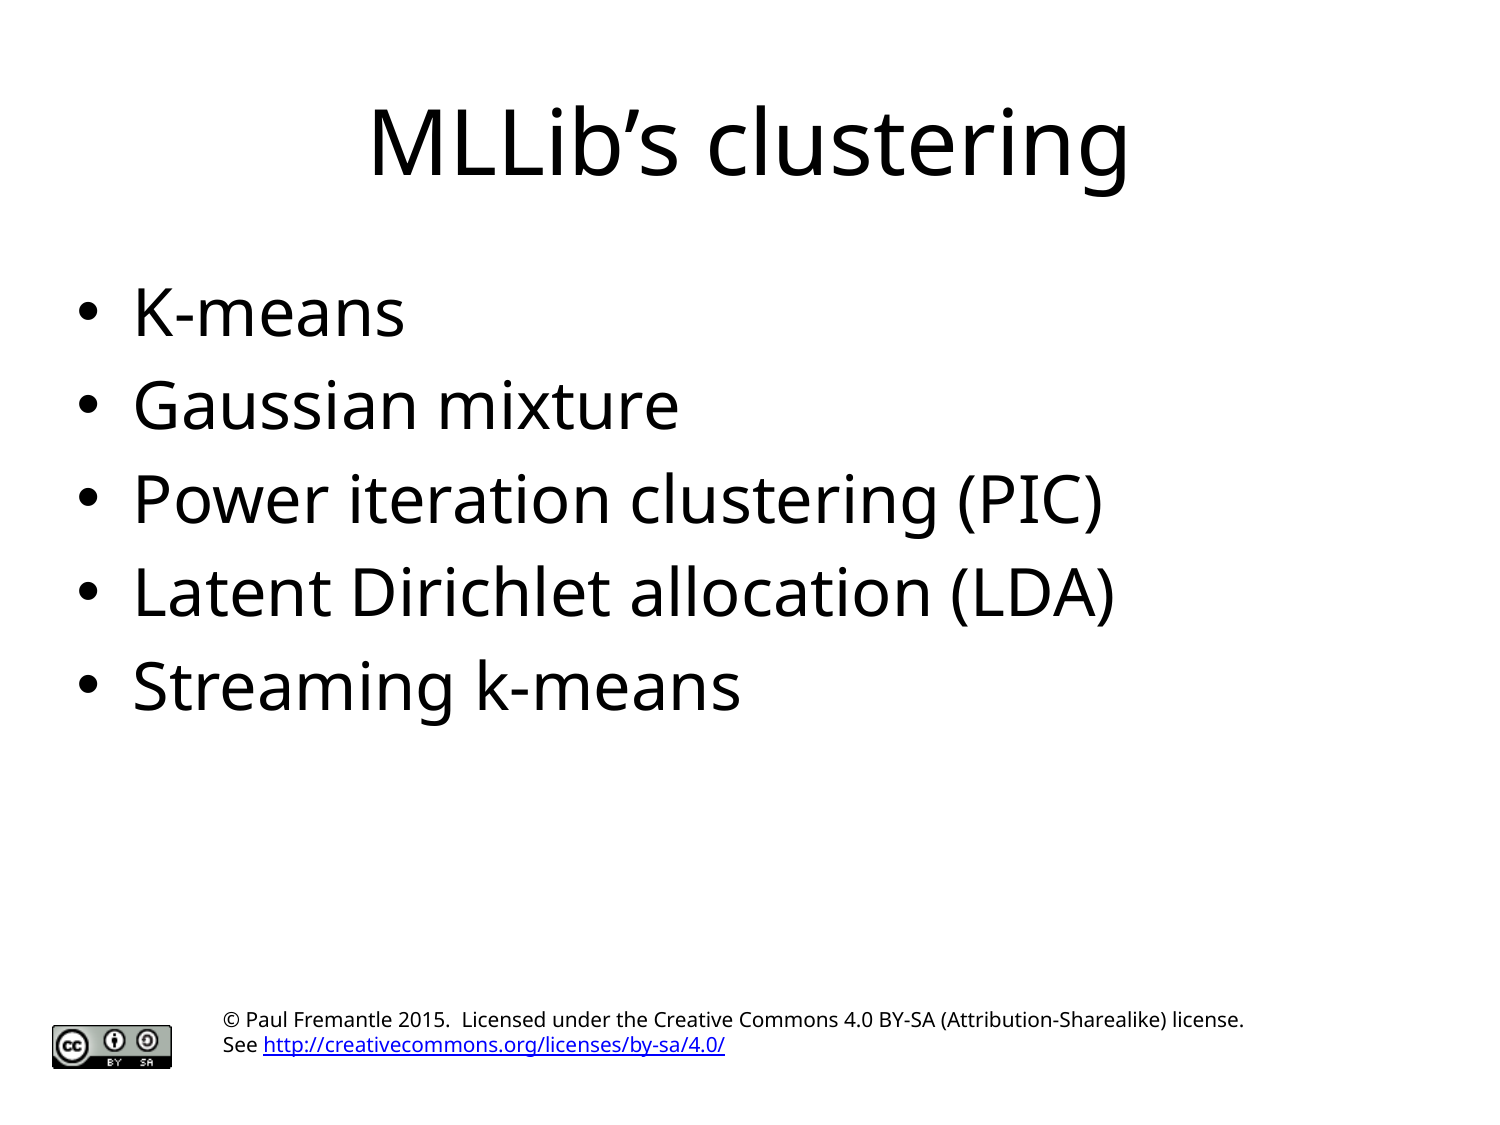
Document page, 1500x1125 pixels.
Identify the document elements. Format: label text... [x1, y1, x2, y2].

list K-means Gaussian mixture Power iteration clustering (PIC) Latent Dirichlet allocation (LDA) Streaming k-means [61, 262, 1412, 1005]
picture [52, 1025, 172, 1069]
title MLLib’s clustering [75, 45, 1425, 233]
